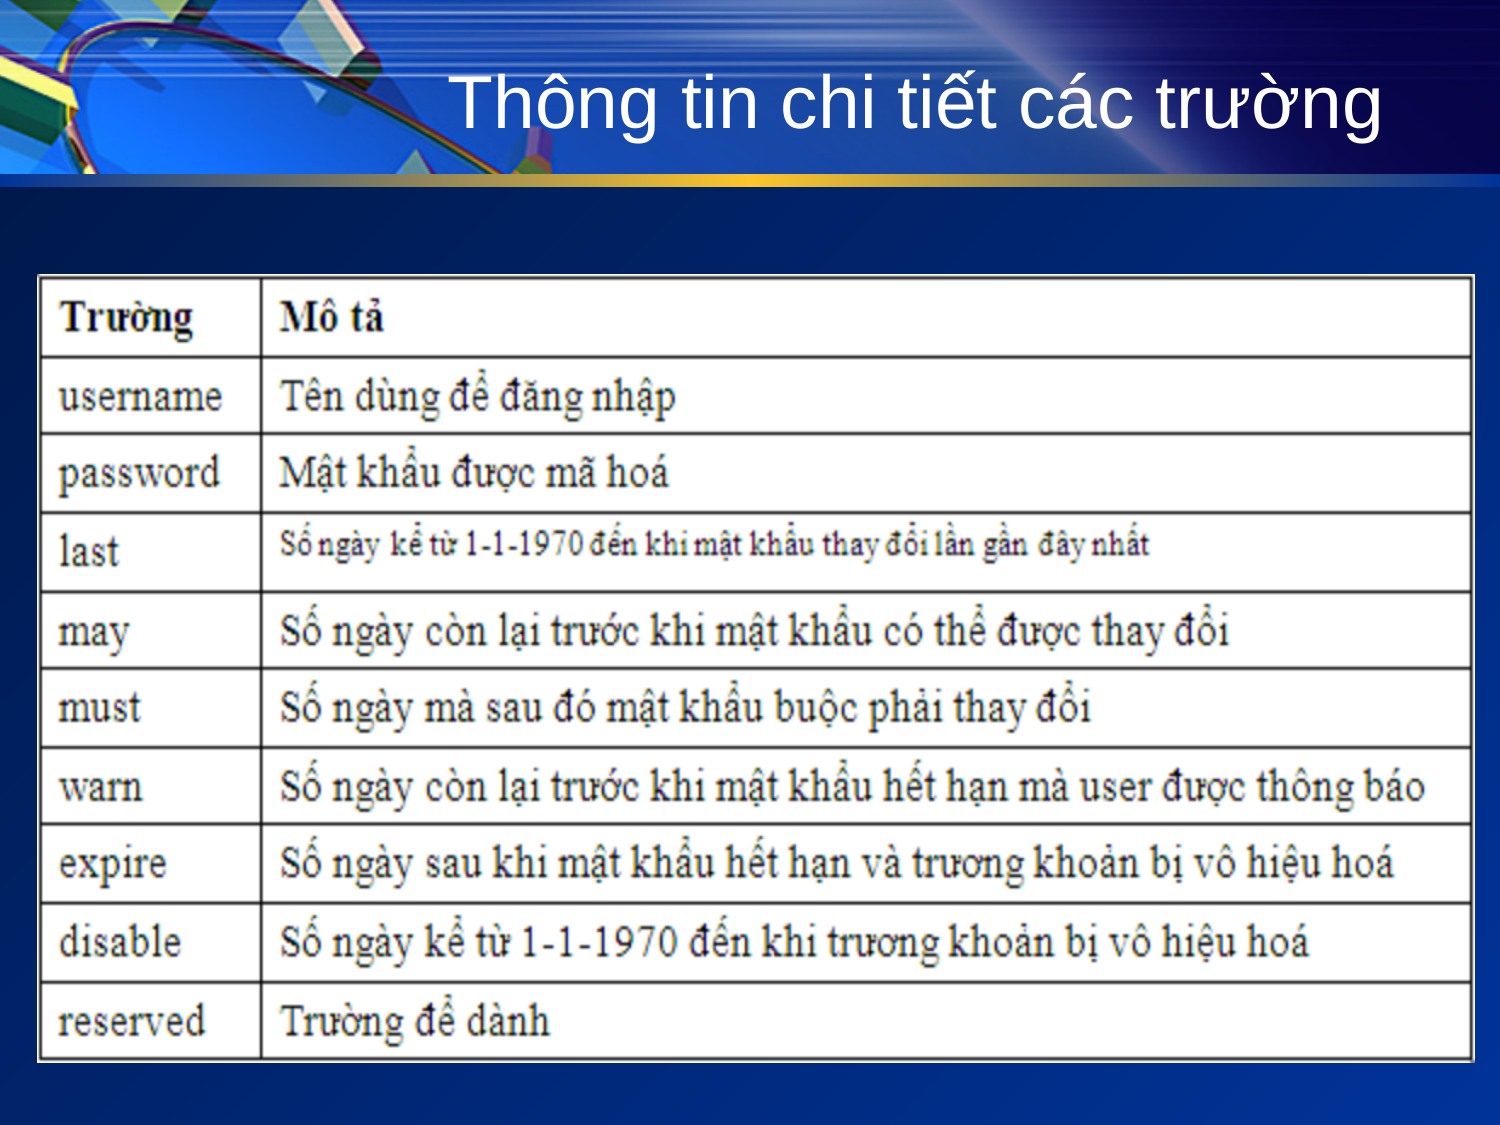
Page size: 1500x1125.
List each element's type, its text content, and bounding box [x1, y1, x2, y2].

picture [0, 0, 1500, 175]
title Thông tin chi tiết các trường [162, 52, 1401, 145]
picture [36, 274, 1476, 1063]
